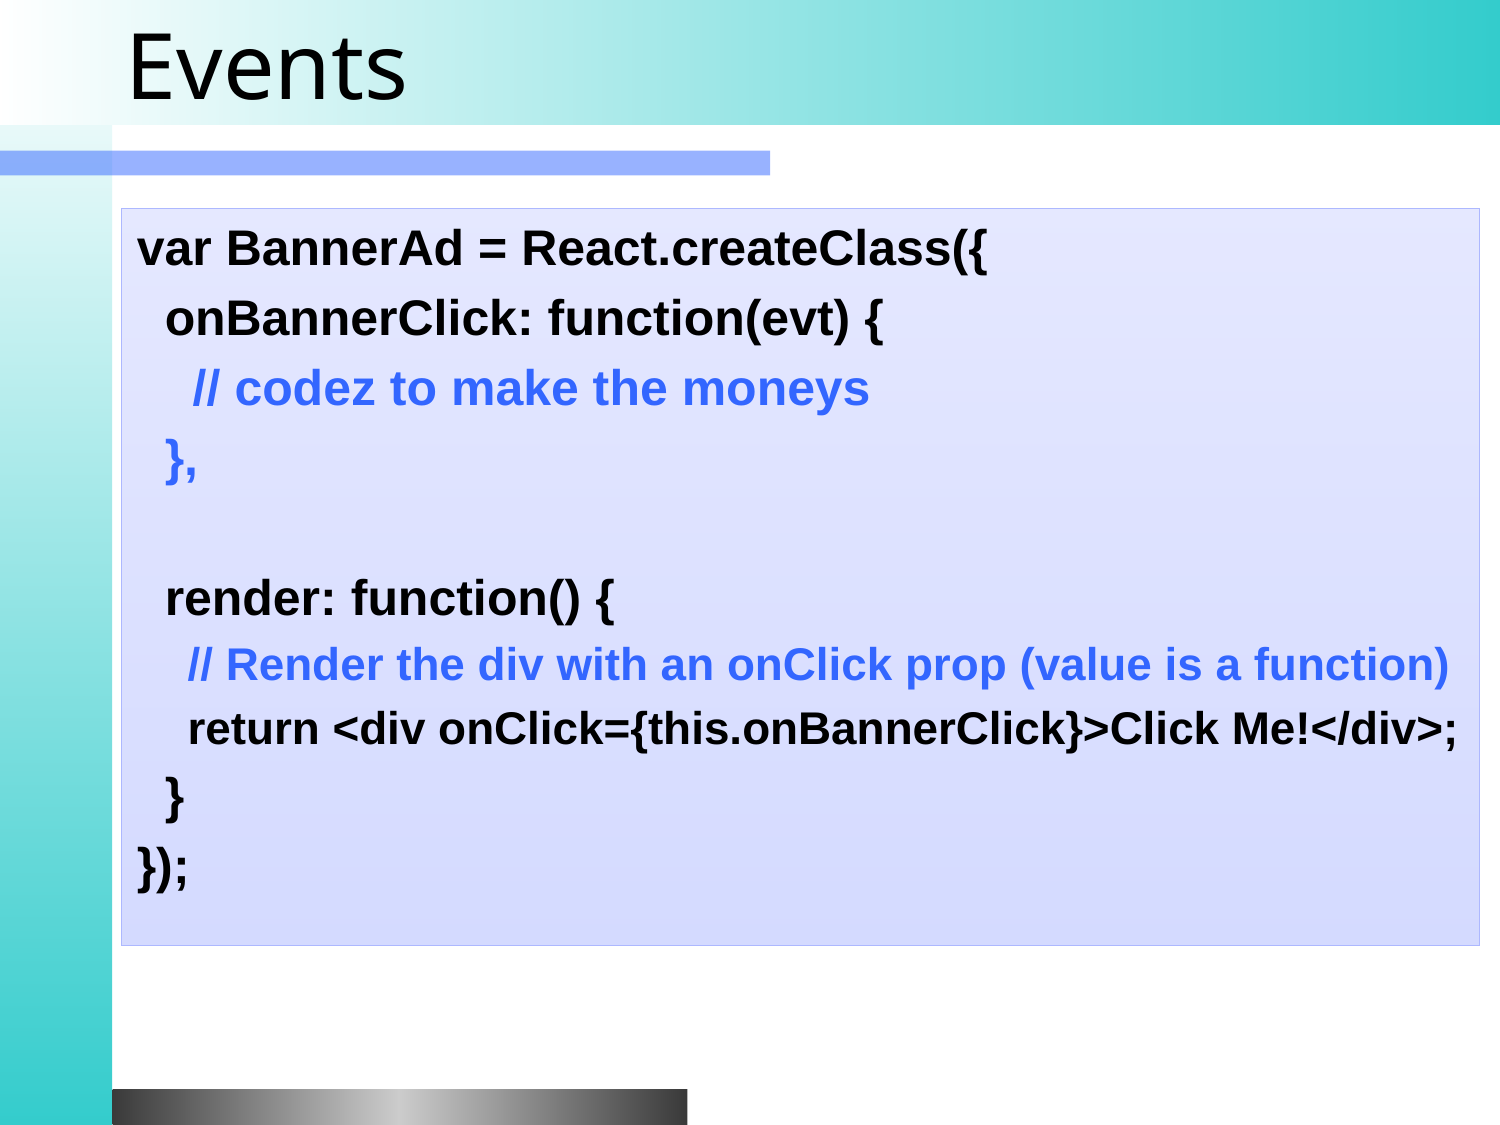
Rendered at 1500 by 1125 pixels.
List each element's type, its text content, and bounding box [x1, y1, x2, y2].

list var BannerAd = React.createClass({ onBannerClick: function(evt) { // codez to make the moneys }, render: function() { // Render the div with an onClick prop (value is a function) return <div onClick={this.onBannerClick}>Click Me!</div>; } }); [121, 208, 1480, 946]
title Events [110, 0, 1388, 127]
